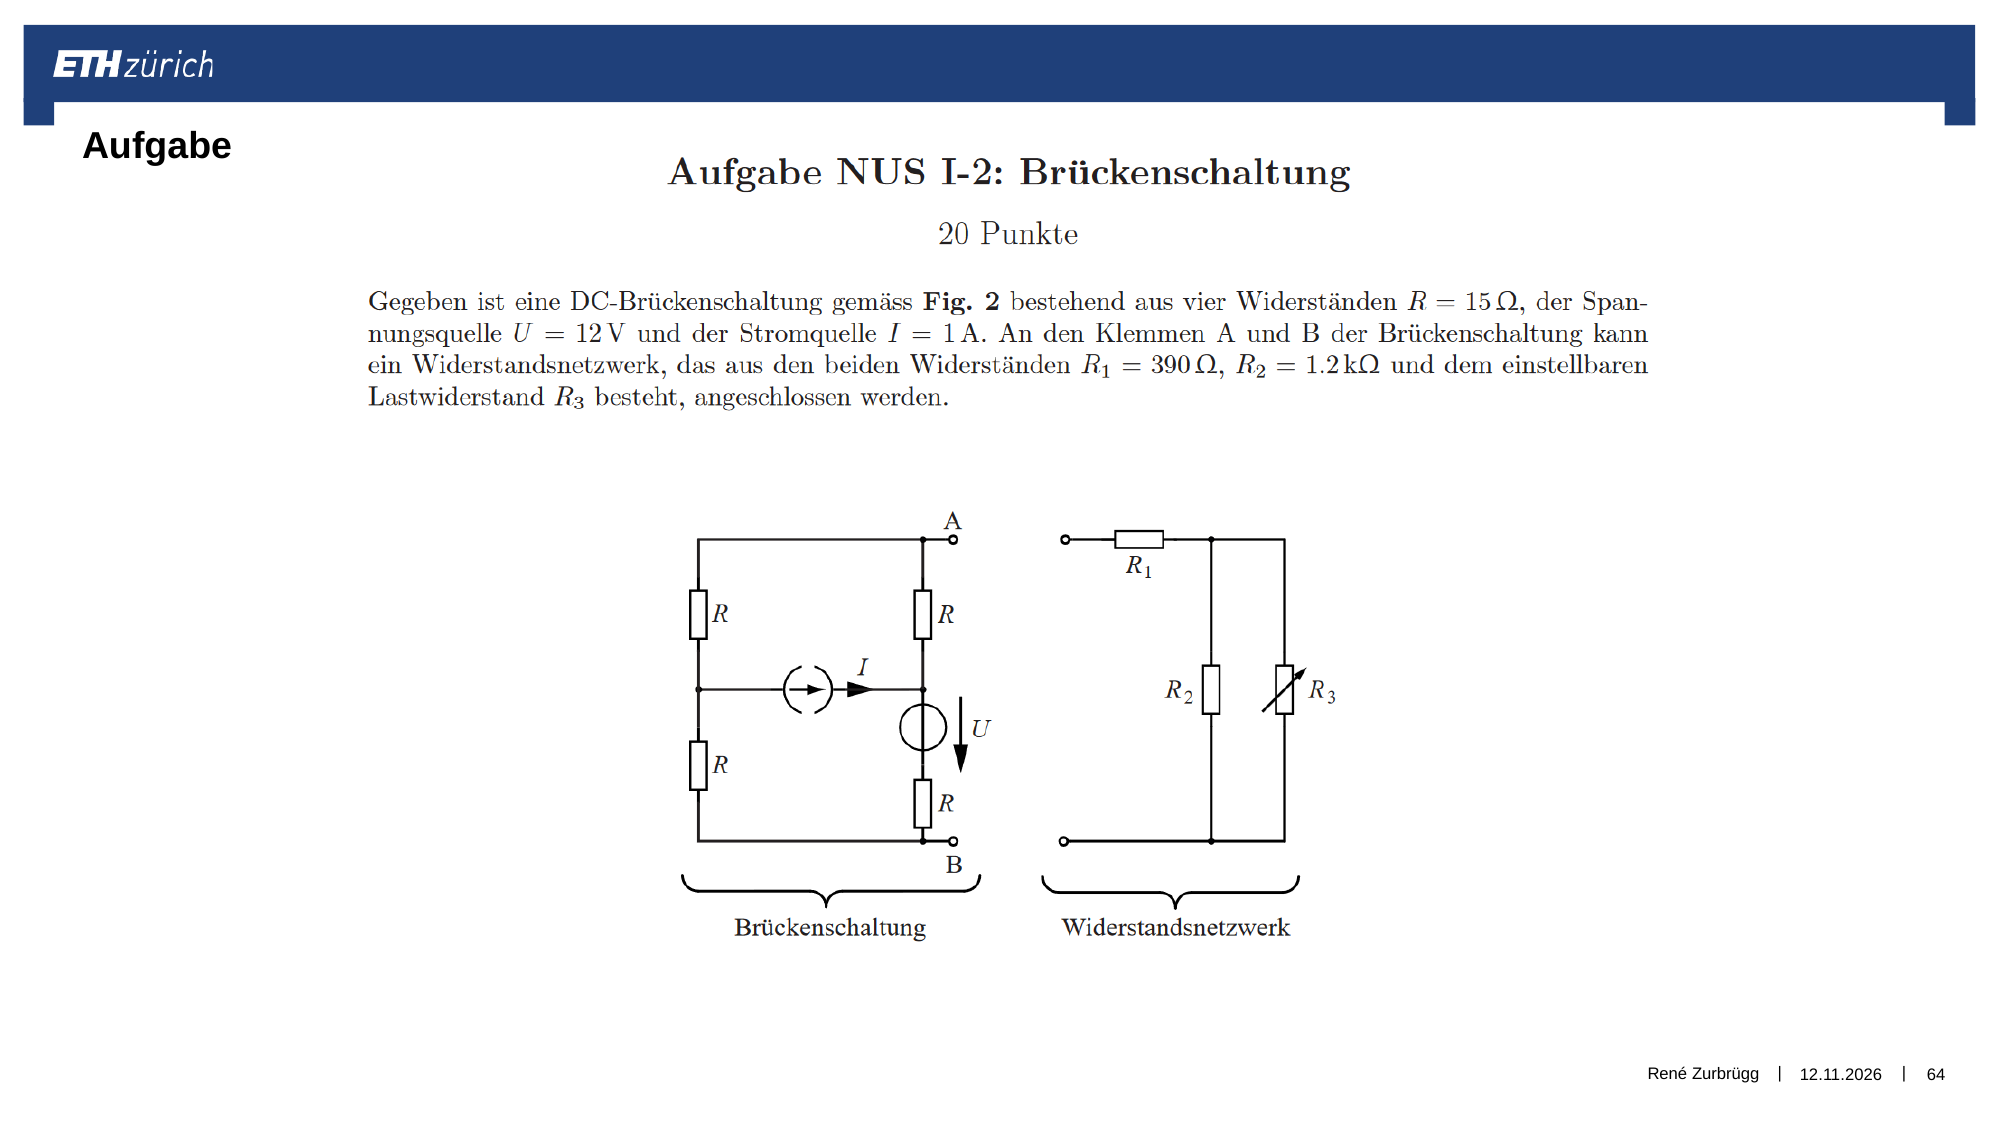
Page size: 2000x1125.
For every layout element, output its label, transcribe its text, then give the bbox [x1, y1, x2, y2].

slide_number 64 [1906, 1034, 1966, 1112]
picture [349, 118, 1689, 989]
text_box Aufgabe [67, 113, 248, 174]
footer René Zurbrügg [999, 1034, 1760, 1111]
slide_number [1790, 1034, 1892, 1112]
